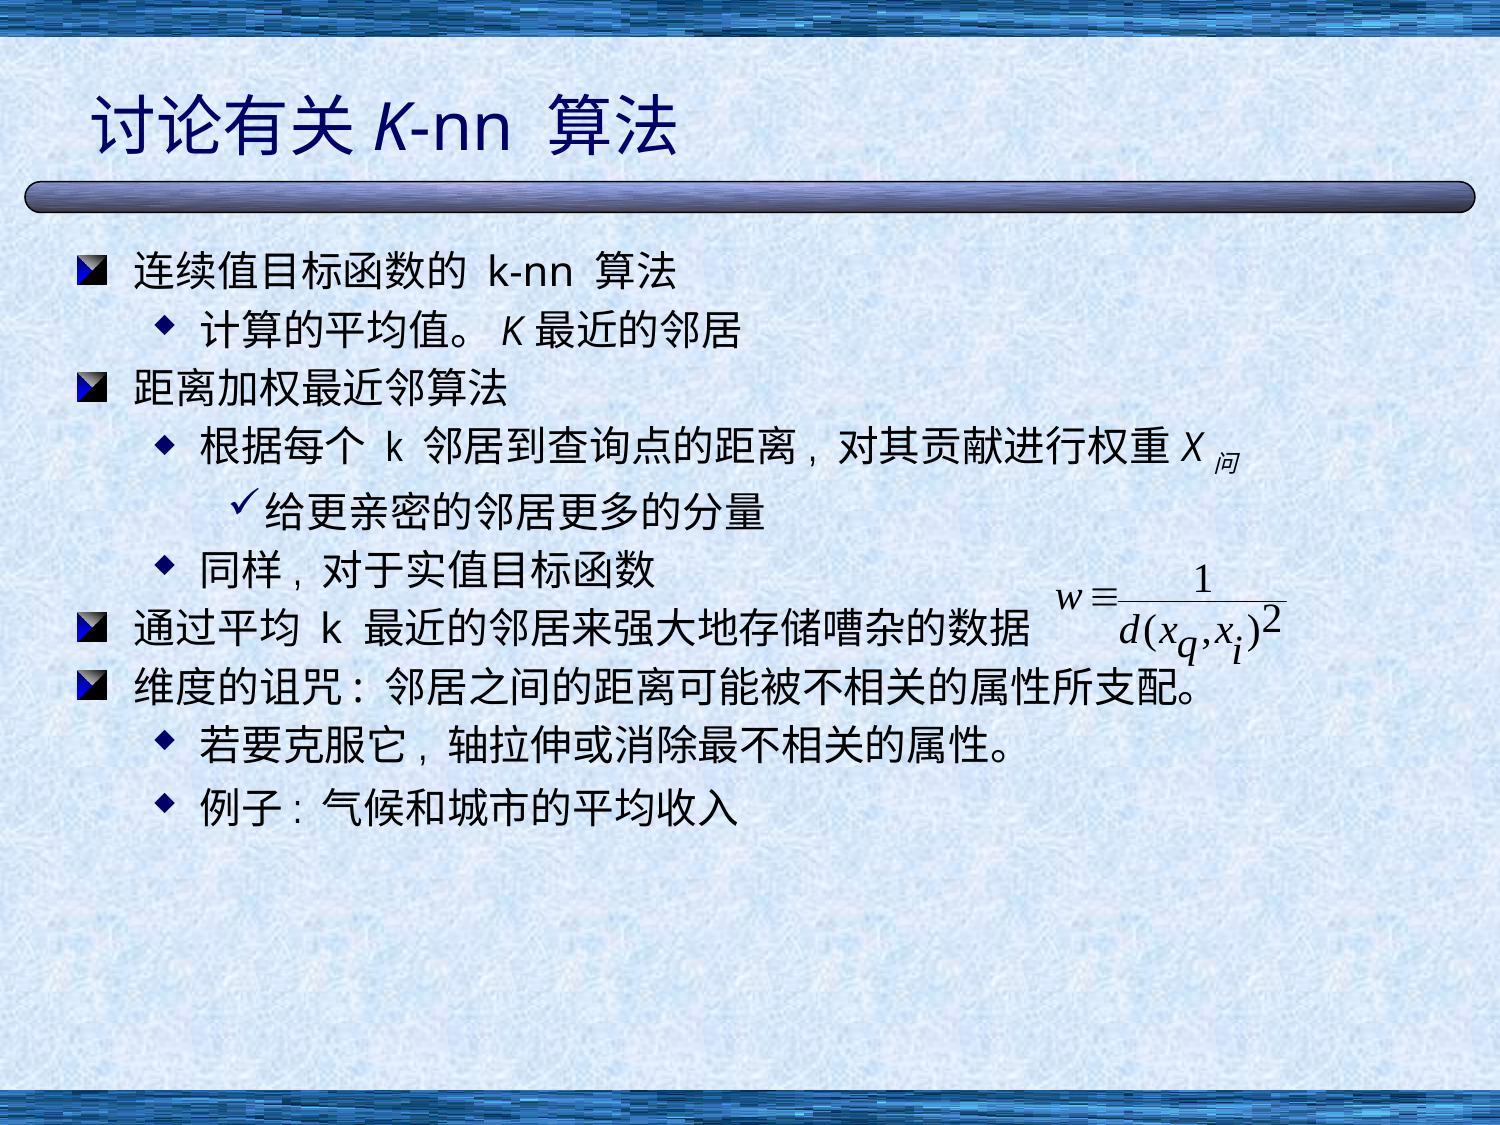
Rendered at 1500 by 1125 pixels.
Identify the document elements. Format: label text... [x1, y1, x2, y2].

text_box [1050, 559, 1293, 673]
picture [0, 0, 1500, 1125]
list 连续值目标函数的 k-nn 算法 计算的平均值。K最近的邻居 距离加权最近邻算法 根据每个 k 邻居到查询点的距离, 对其贡献进行权重X问 给更亲密的邻居更多的分量 同样, 对于实值目标函数 通过平均 k 最近的邻居来强大地存储嘈杂的数据 维度的诅咒: 邻居之间的距离可能被不相关的属性所支配。 若要克服它, 轴拉伸或消除最不相关的属性。 例子: 气候和城市的平均收入 [62, 237, 1463, 1063]
title 讨论有关K-nn 算法 [74, 67, 1446, 181]
